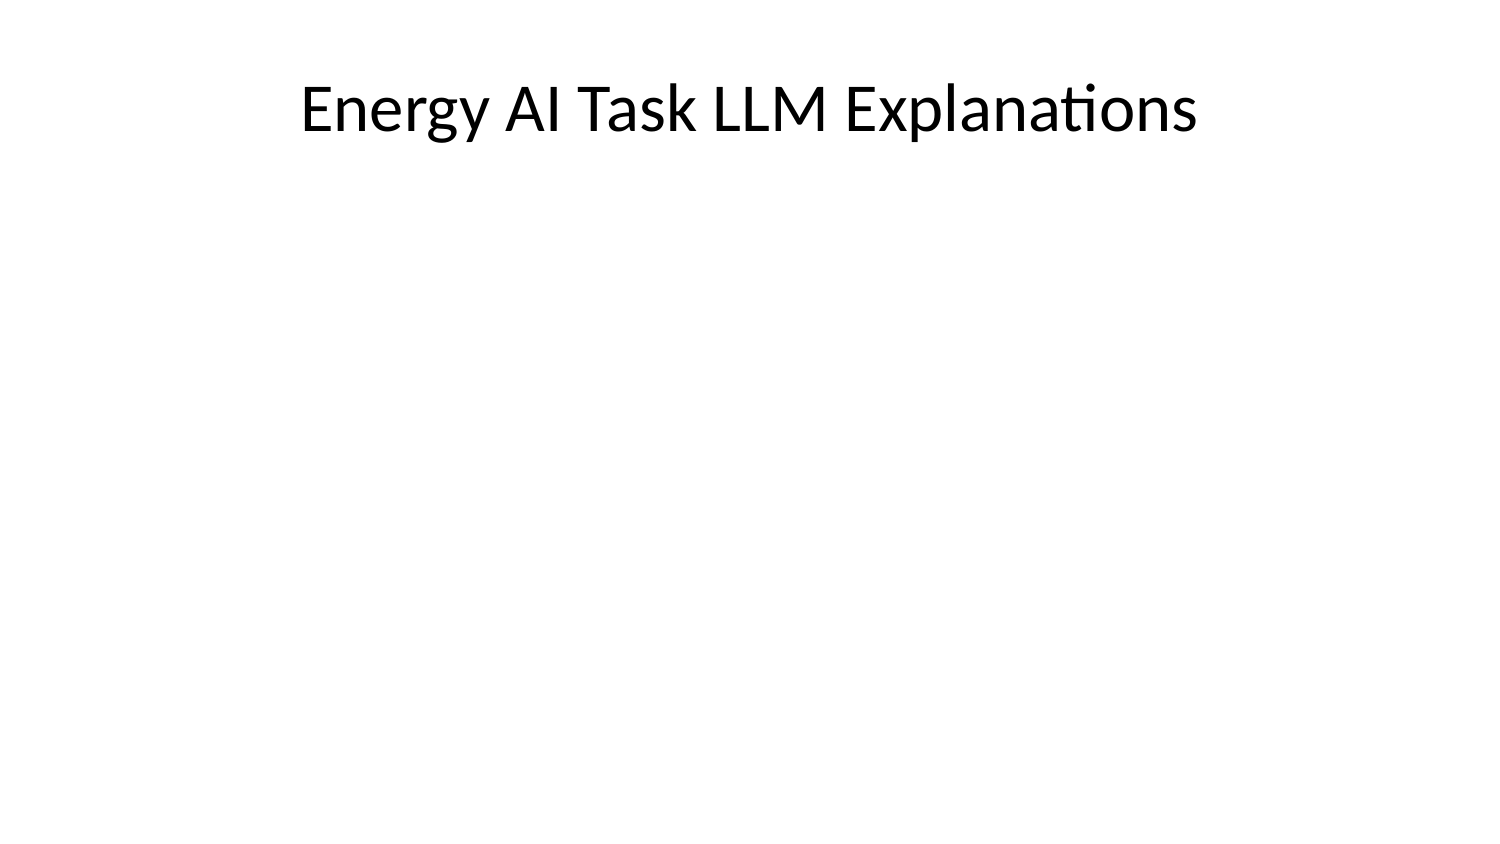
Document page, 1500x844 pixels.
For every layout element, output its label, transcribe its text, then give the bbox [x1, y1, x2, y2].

title Energy AI Task LLM Explanations [75, 33, 1425, 175]
